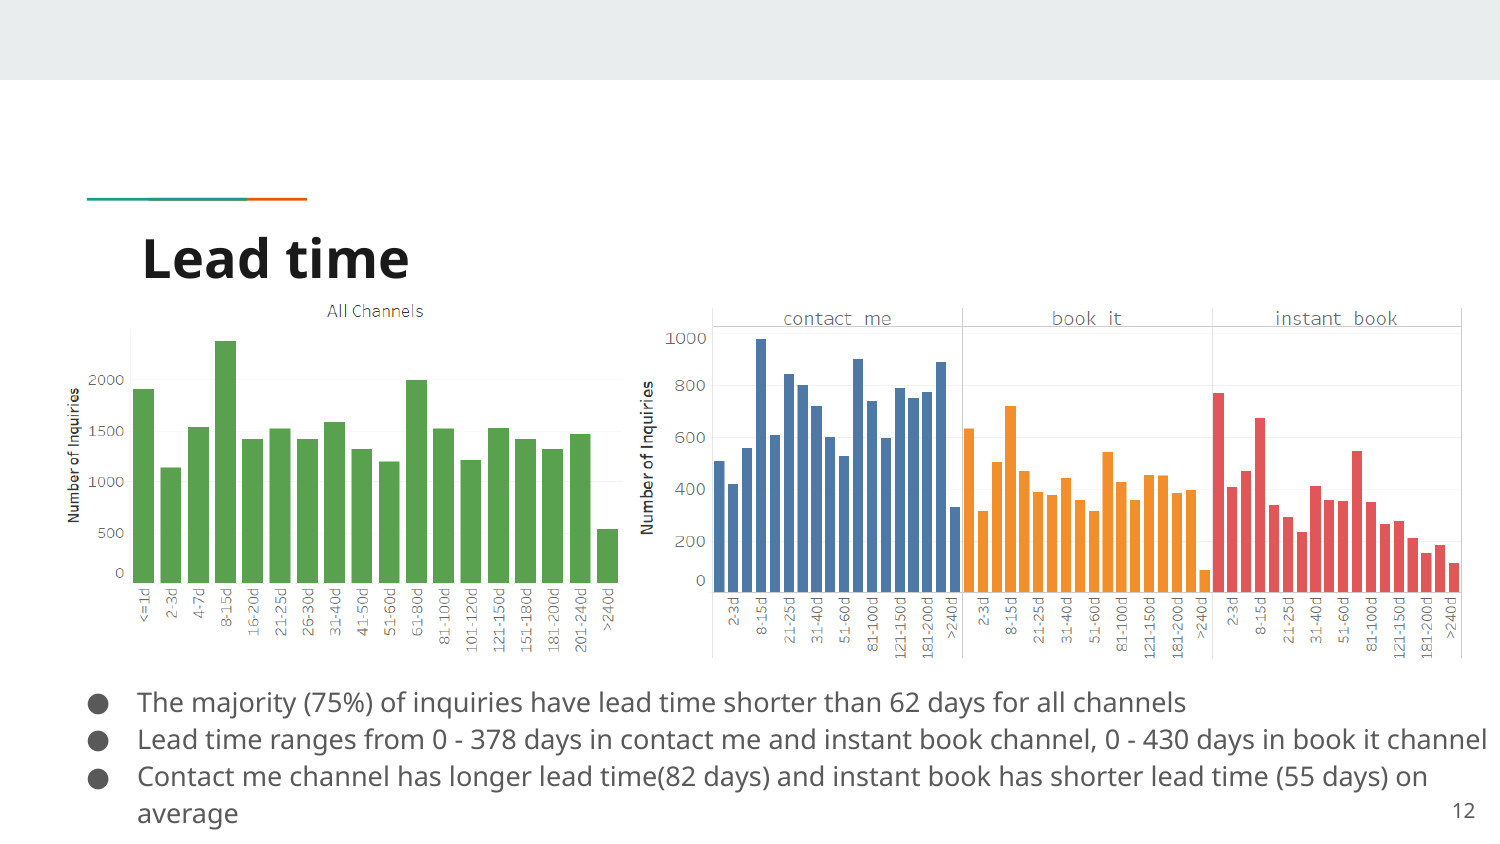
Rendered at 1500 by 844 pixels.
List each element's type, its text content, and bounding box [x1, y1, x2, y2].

slide_number ‹#› [1400, 779, 1491, 844]
picture [58, 304, 623, 658]
list The majority (75%) of inquiries have lead time shorter than 62 days for all channels Lead time ranges from 0 - 378 days in contact me and instant book channel, 0 - 430 days in book it channel Contact me channel has longer lead time(82 days) and instant book has shorter lead time (55 days) on average [47, 665, 1500, 792]
title Lead time [126, 209, 1389, 297]
picture [627, 307, 1468, 658]
